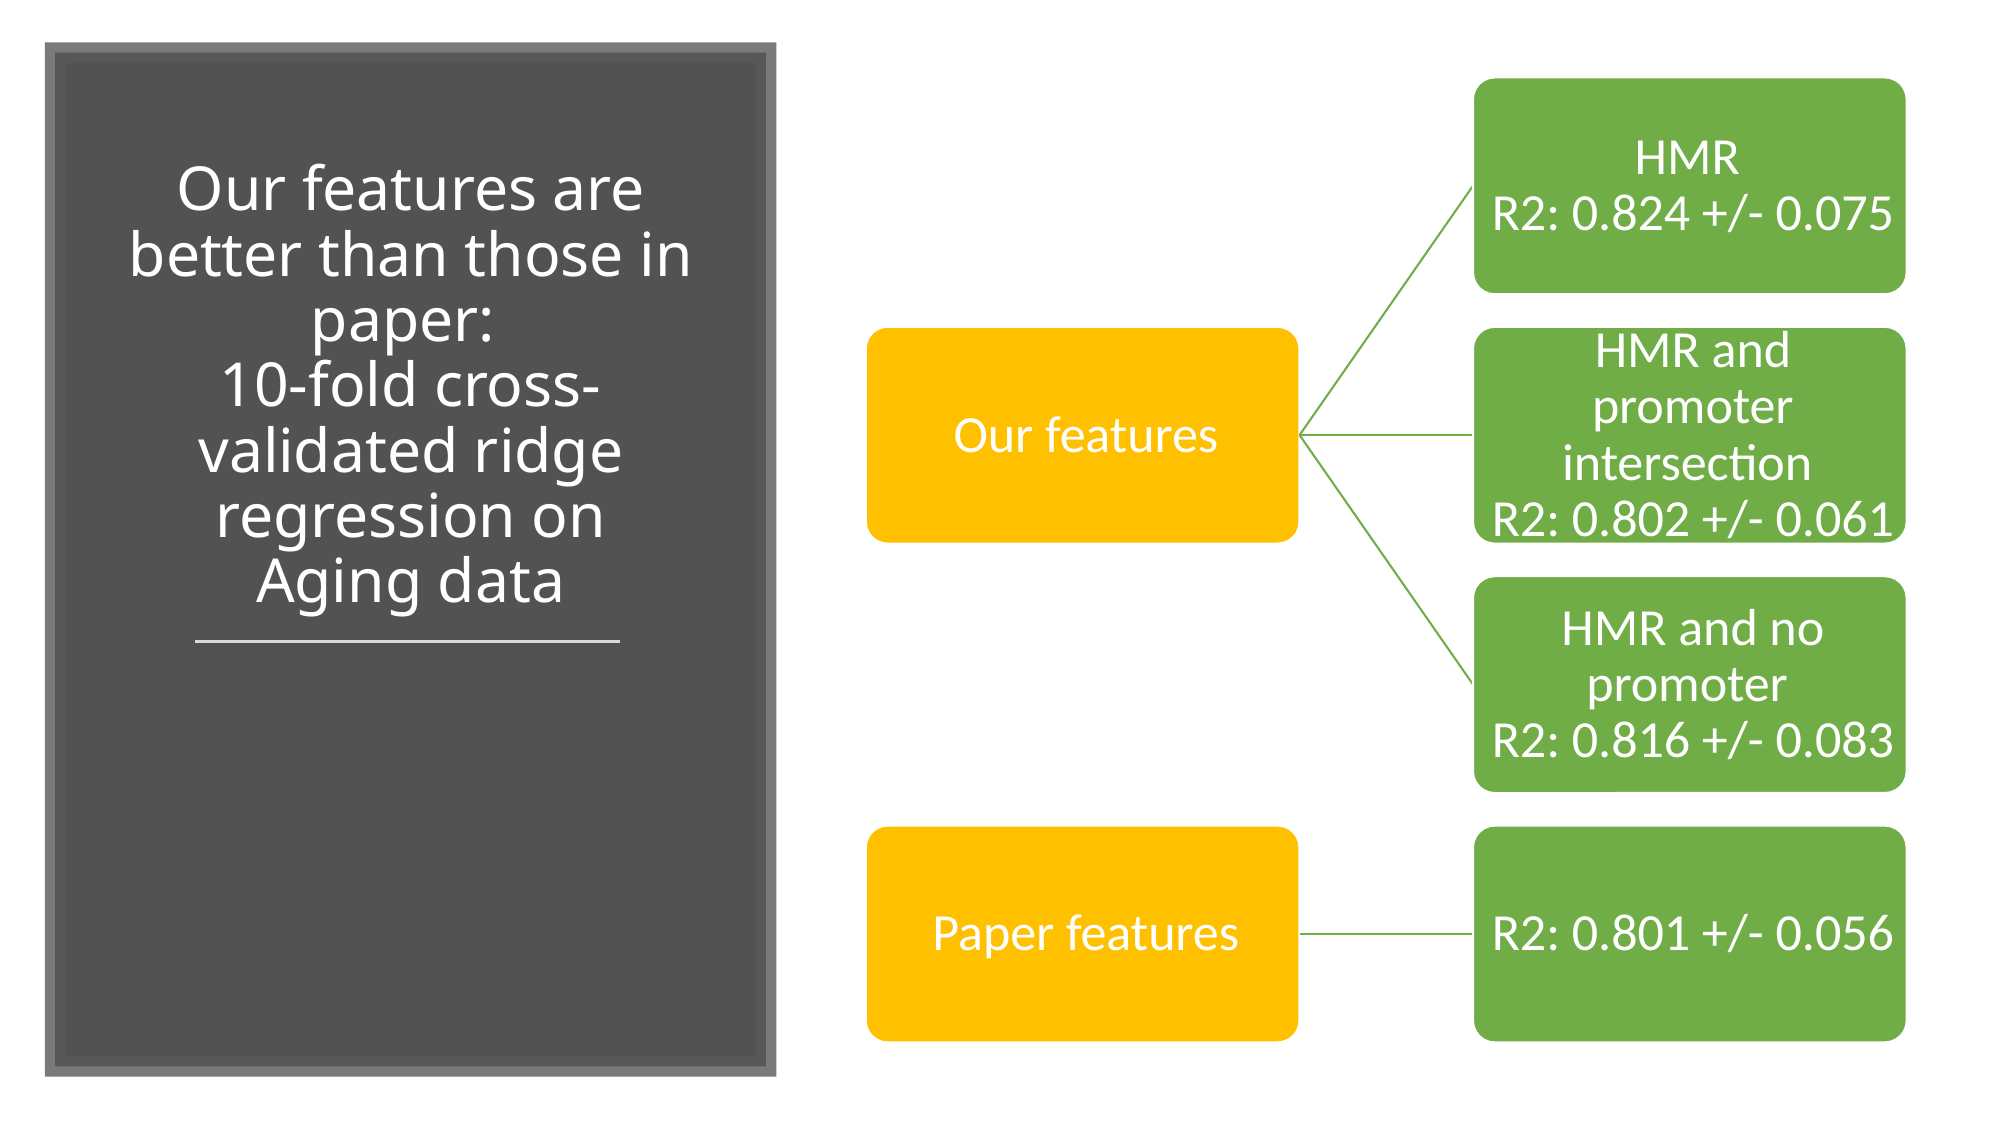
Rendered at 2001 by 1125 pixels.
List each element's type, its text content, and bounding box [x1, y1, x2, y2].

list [852, 77, 1921, 1043]
title Our features are better than those in paper: 10-fold cross-validated ridge regression on Aging data [110, 149, 711, 624]
text_box [54, 52, 767, 1067]
